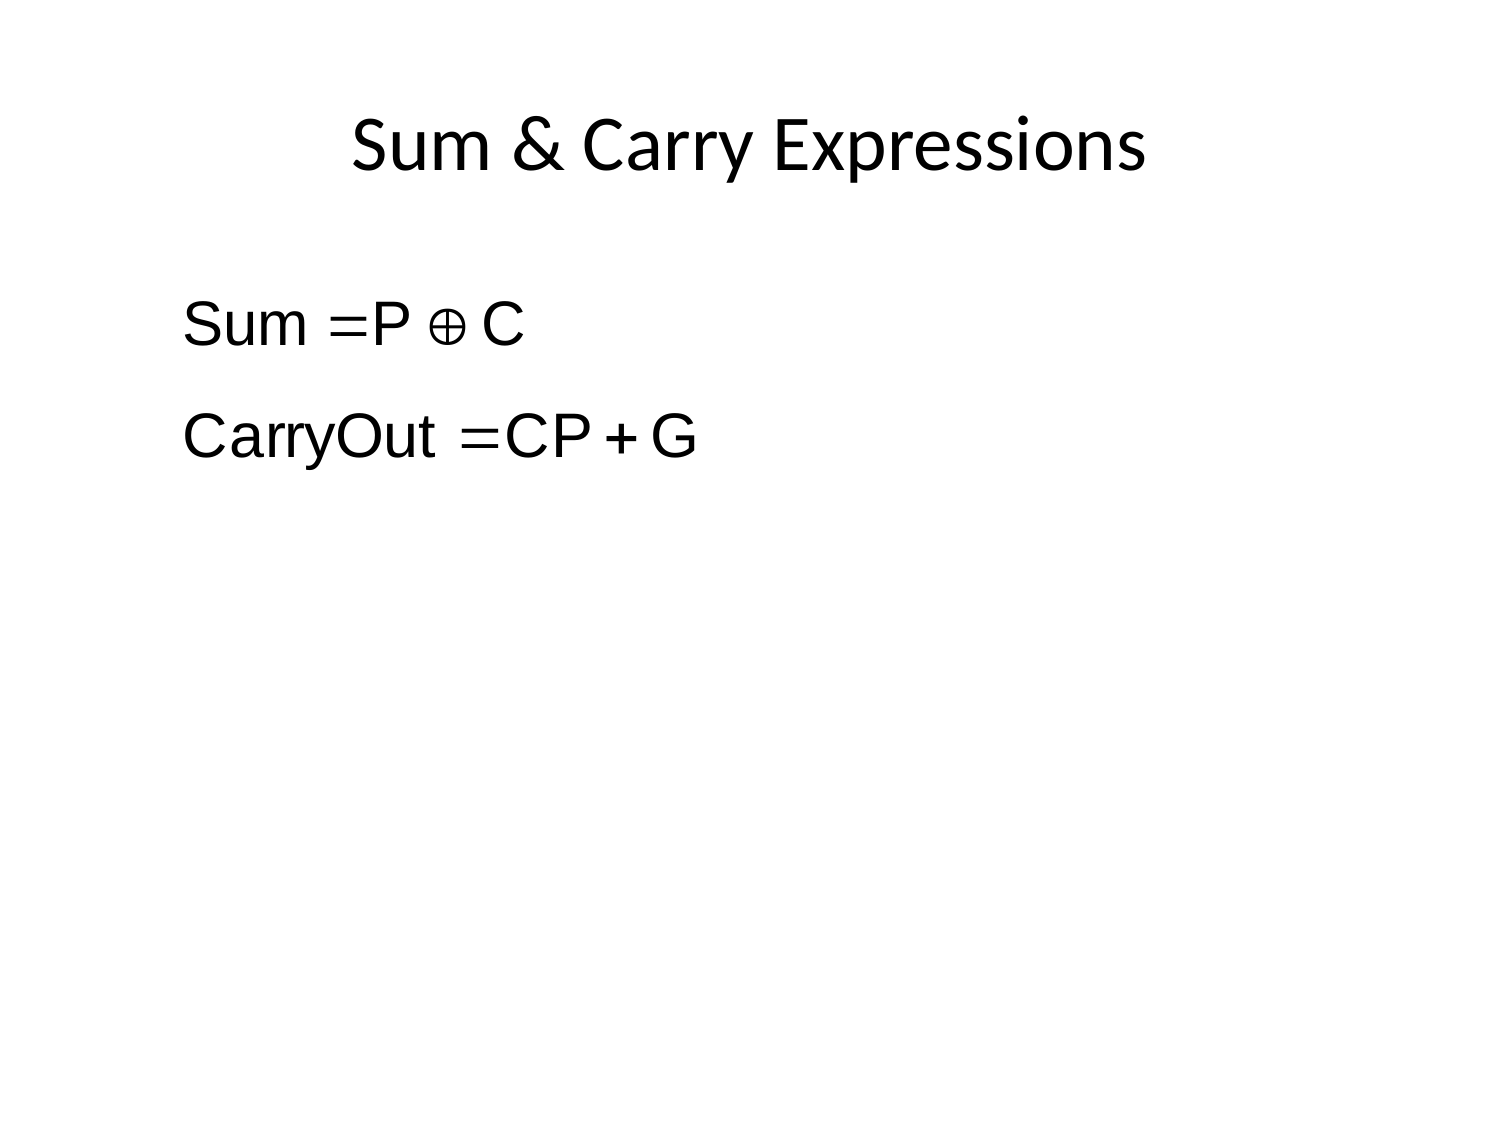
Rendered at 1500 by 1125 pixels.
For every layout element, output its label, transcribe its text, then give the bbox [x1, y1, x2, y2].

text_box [174, 287, 536, 362]
title Sum & Carry Expressions [75, 45, 1425, 233]
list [174, 399, 711, 484]
